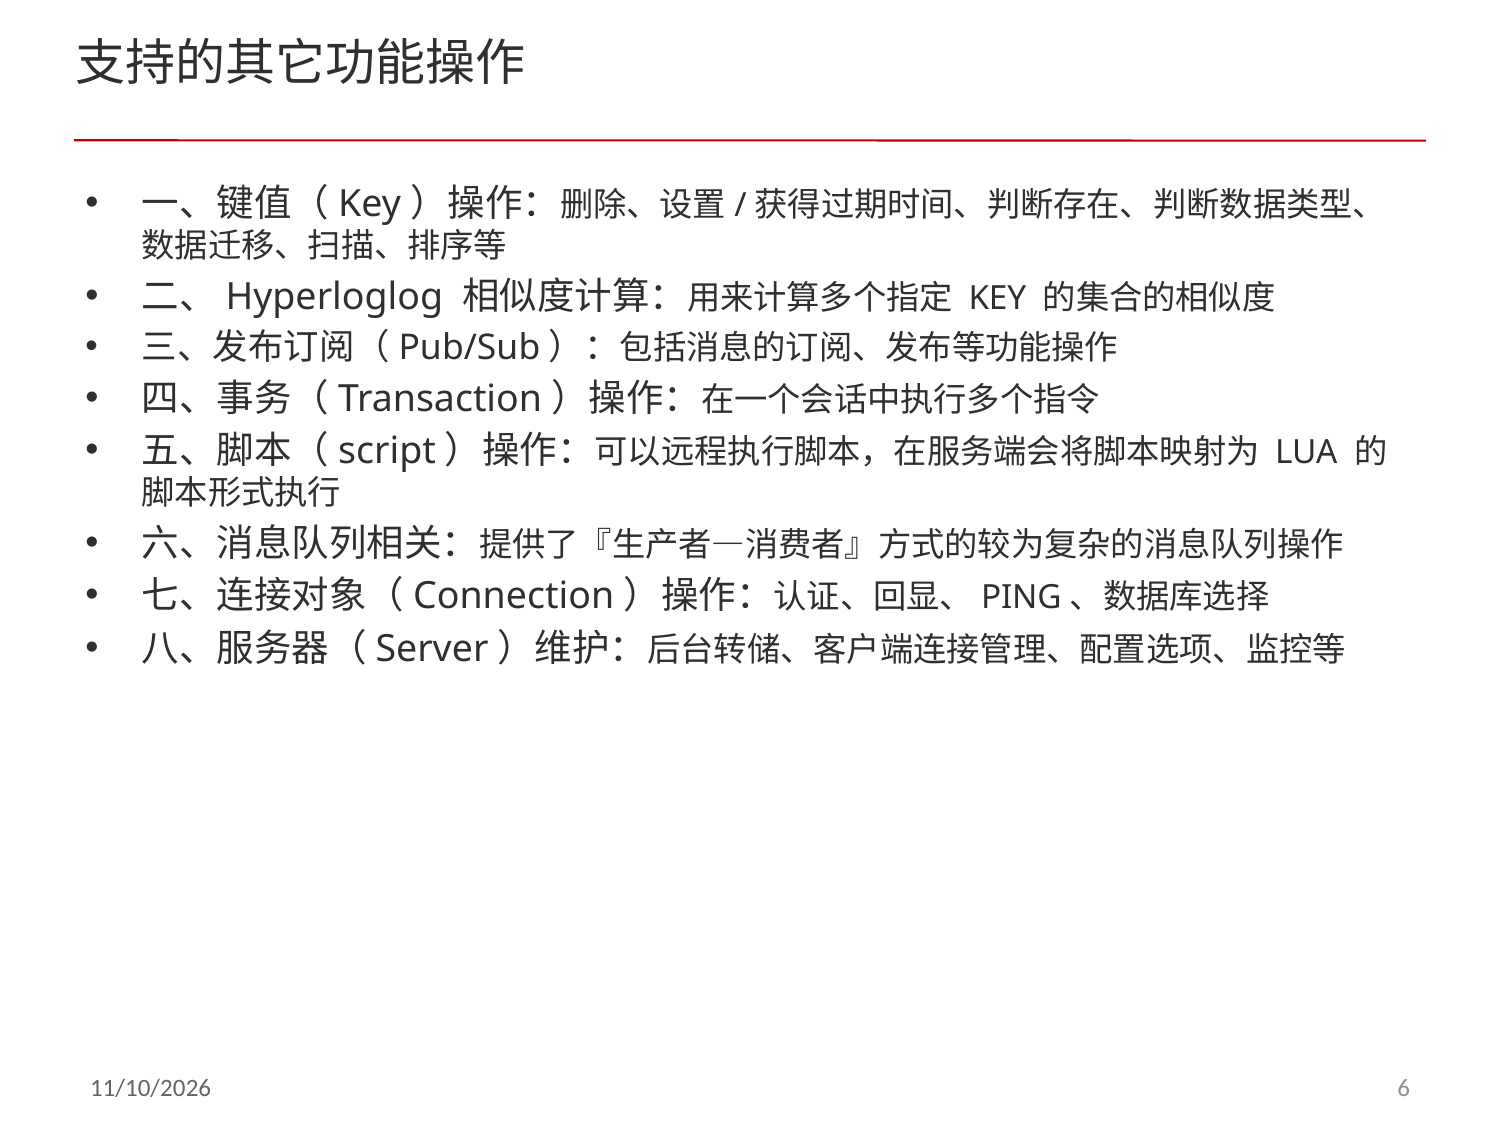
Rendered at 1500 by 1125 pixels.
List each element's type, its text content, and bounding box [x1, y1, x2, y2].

title 支持的其它功能操作 [75, 30, 1235, 136]
list 一、键值（Key）操作：删除、设置/获得过期时间、判断存在、判断数据类型、数据迁移、扫描、排序等 二、Hyperloglog 相似度计算：用来计算多个指定 KEY 的集合的相似度 三、发布订阅（Pub/Sub）：包括消息的订阅、发布等功能操作 四、事务（Transaction）操作：在一个会话中执行多个指令 五、脚本（script）操作：可以远程执行脚本，在服务端会将脚本映射为 LUA 的脚本形式执行 六、消息队列相关：提供了『生产者—消费者』方式的较为复杂的消息队列操作 七、连接对象（Connection）操作：认证、回显、PING、数据库选择 八、服务器（Server）维护：后台转储、客户端连接管理、配置选项、监控等 [70, 171, 1421, 1016]
